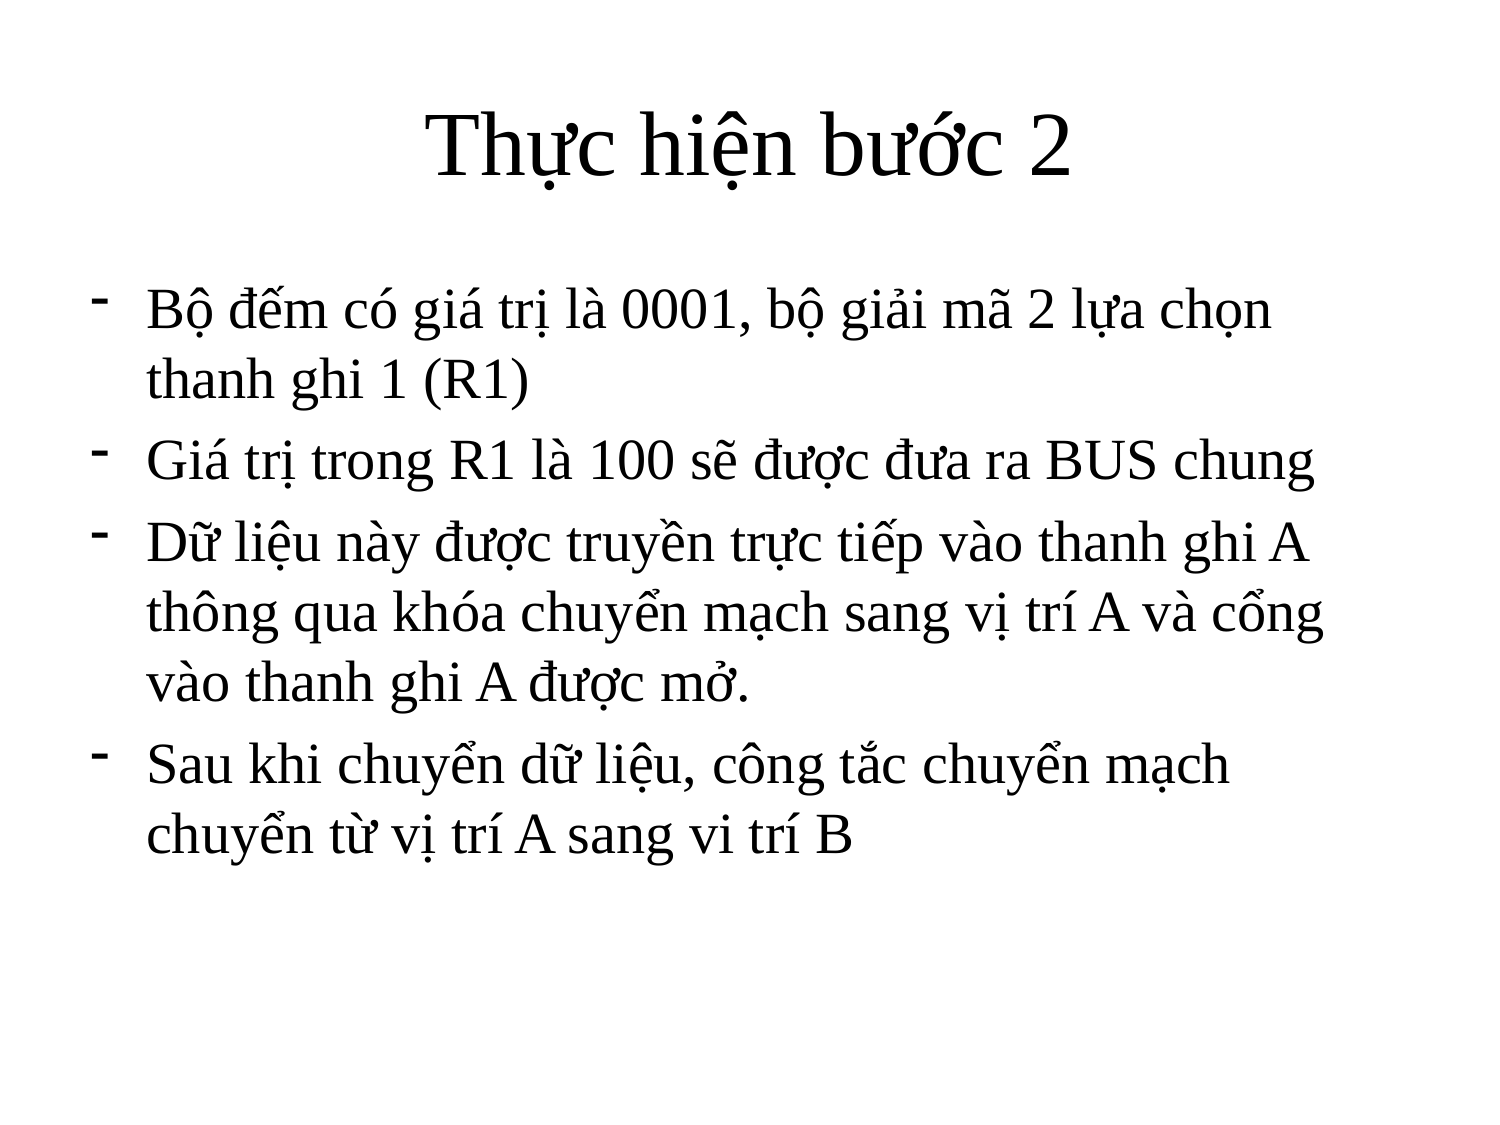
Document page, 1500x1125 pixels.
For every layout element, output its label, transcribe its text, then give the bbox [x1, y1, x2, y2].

list Bộ đếm có giá trị là 0001, bộ giải mã 2 lựa chọn thanh ghi 1 (R1) Giá trị trong R1 là 100 sẽ được đưa ra BUS chung Dữ liệu này được truyền trực tiếp vào thanh ghi A thông qua khóa chuyển mạch sang vị trí A và cổng vào thanh ghi A được mở. Sau khi chuyển dữ liệu, công tắc chuyển mạch chuyển từ vị trí A sang vi trí B [75, 262, 1425, 1005]
title Thực hiện bước 2 [75, 45, 1425, 233]
